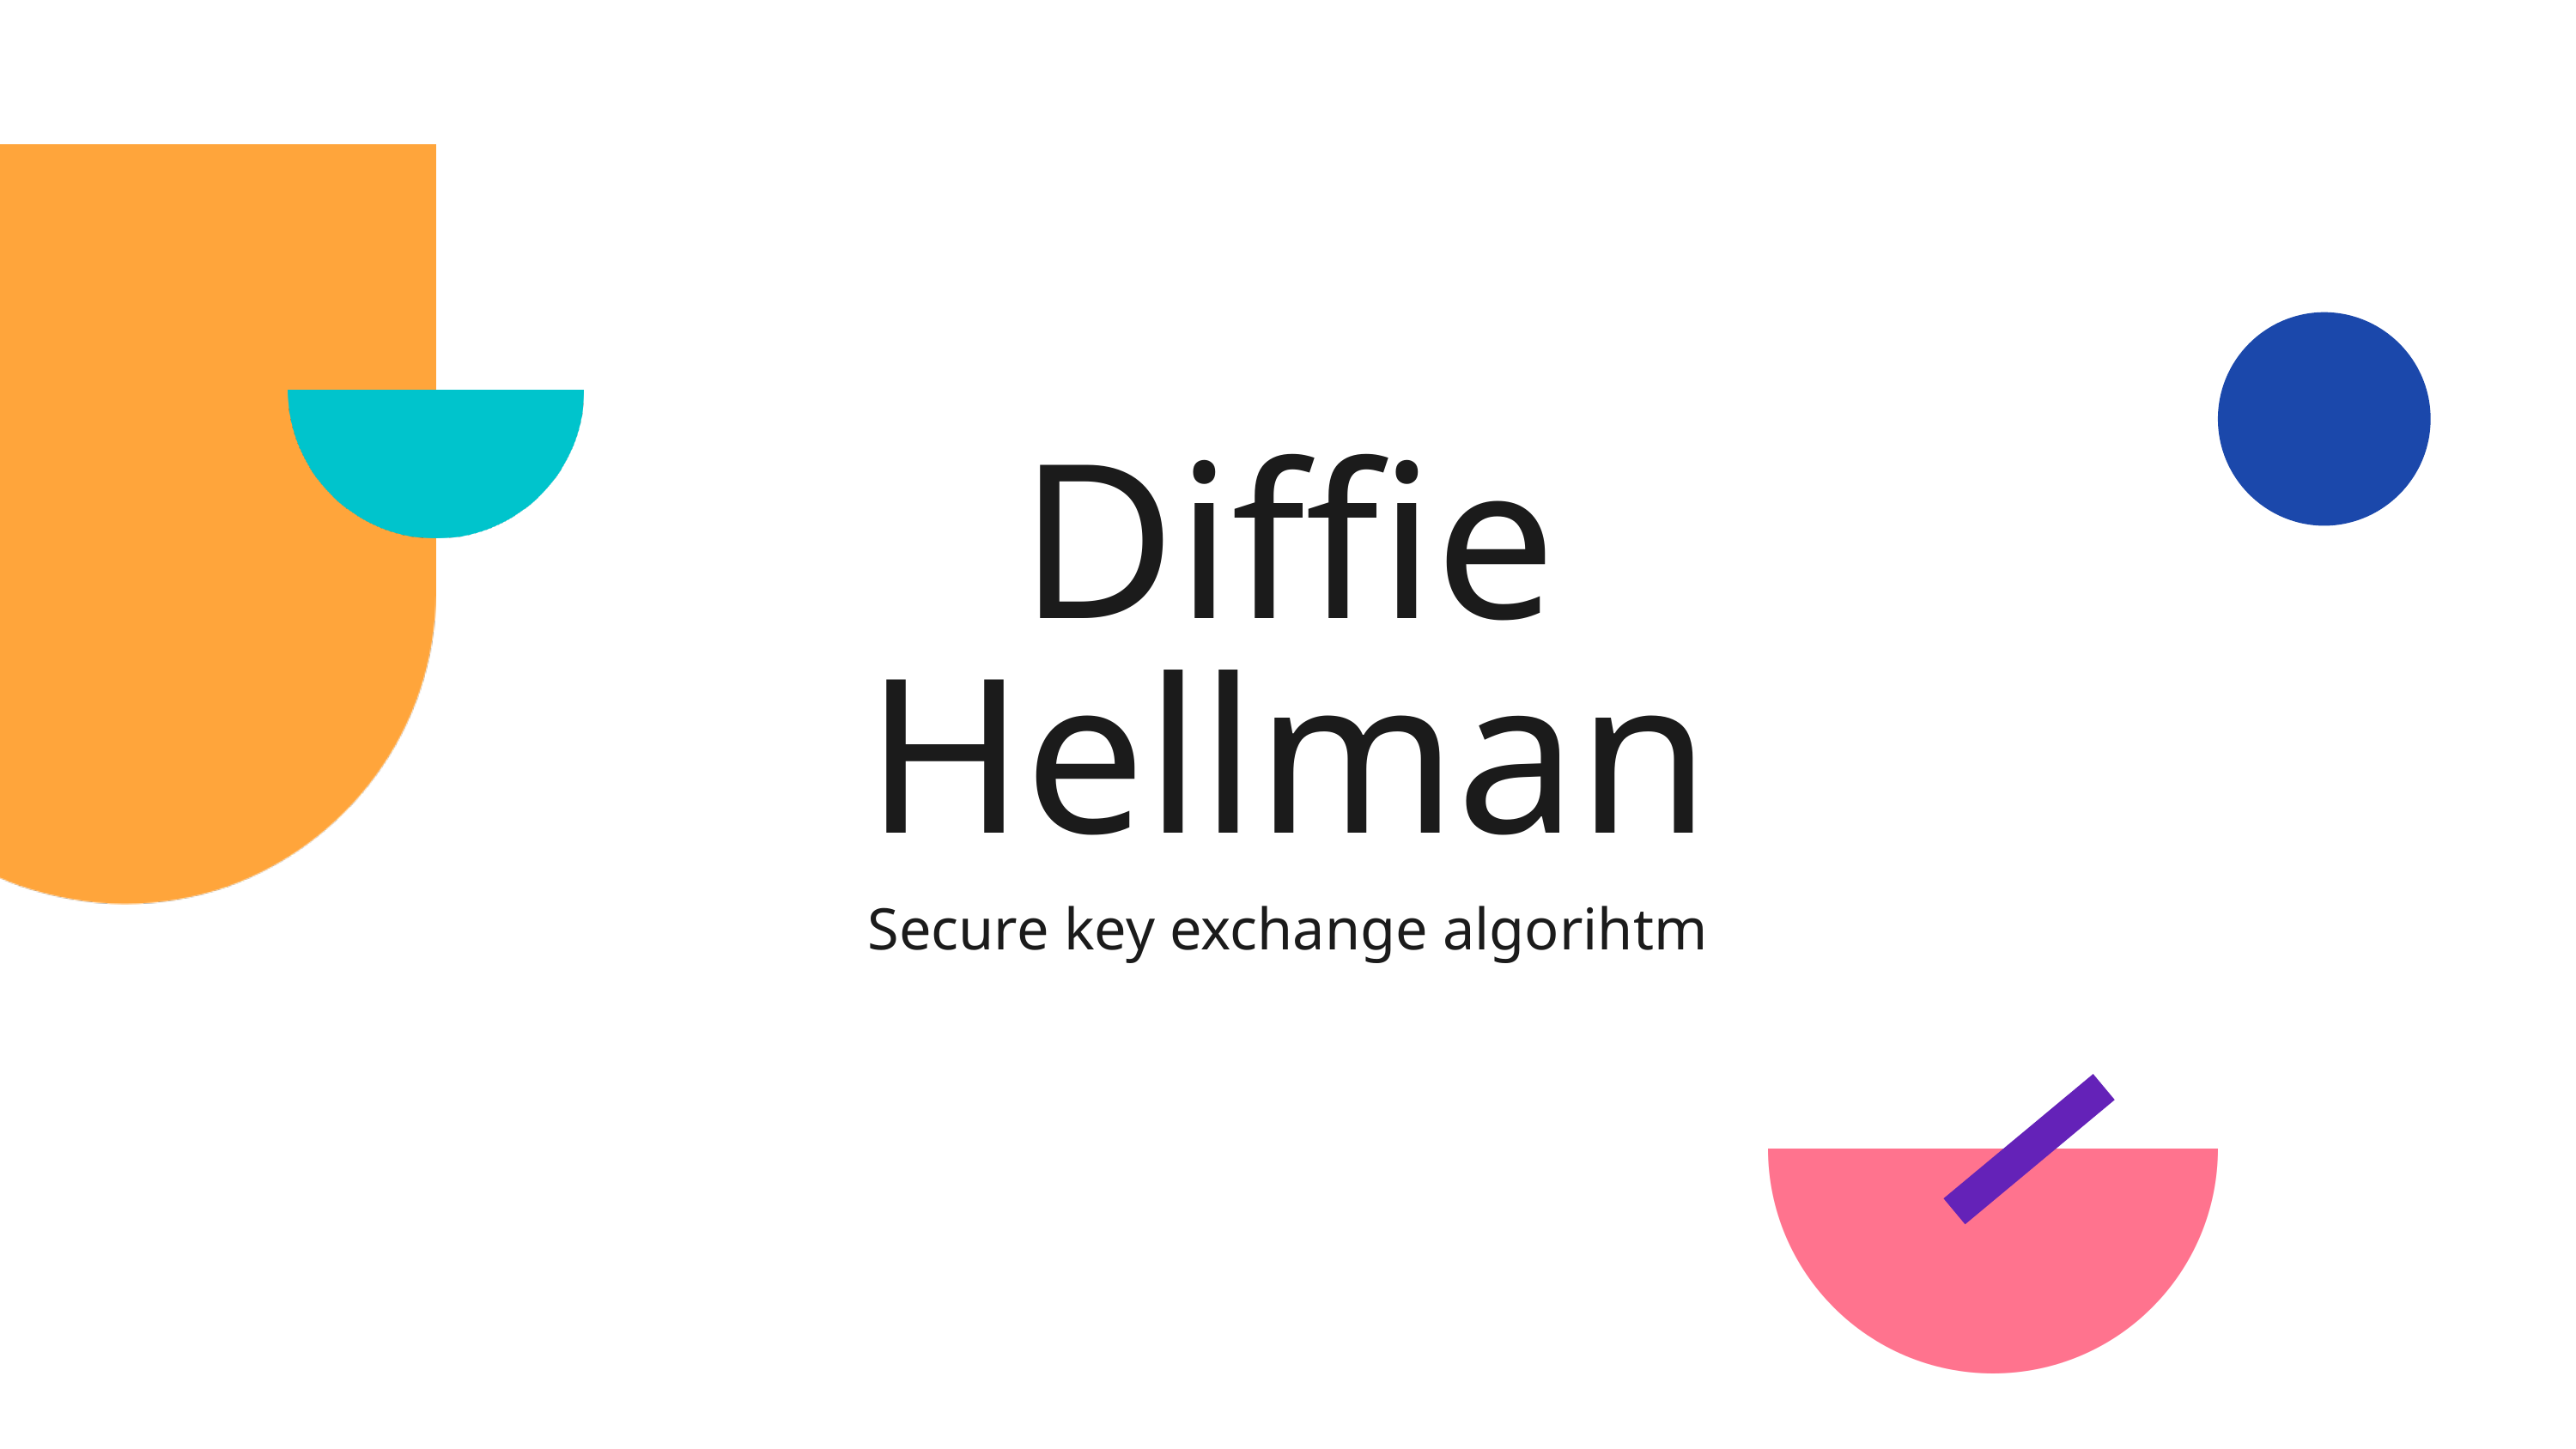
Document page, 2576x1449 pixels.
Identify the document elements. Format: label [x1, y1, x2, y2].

picture [0, 144, 584, 905]
picture [1767, 1149, 2218, 1373]
text_box [2004, 1074, 2115, 1148]
text_box [582, 423, 1993, 956]
text_box [2217, 312, 2432, 526]
